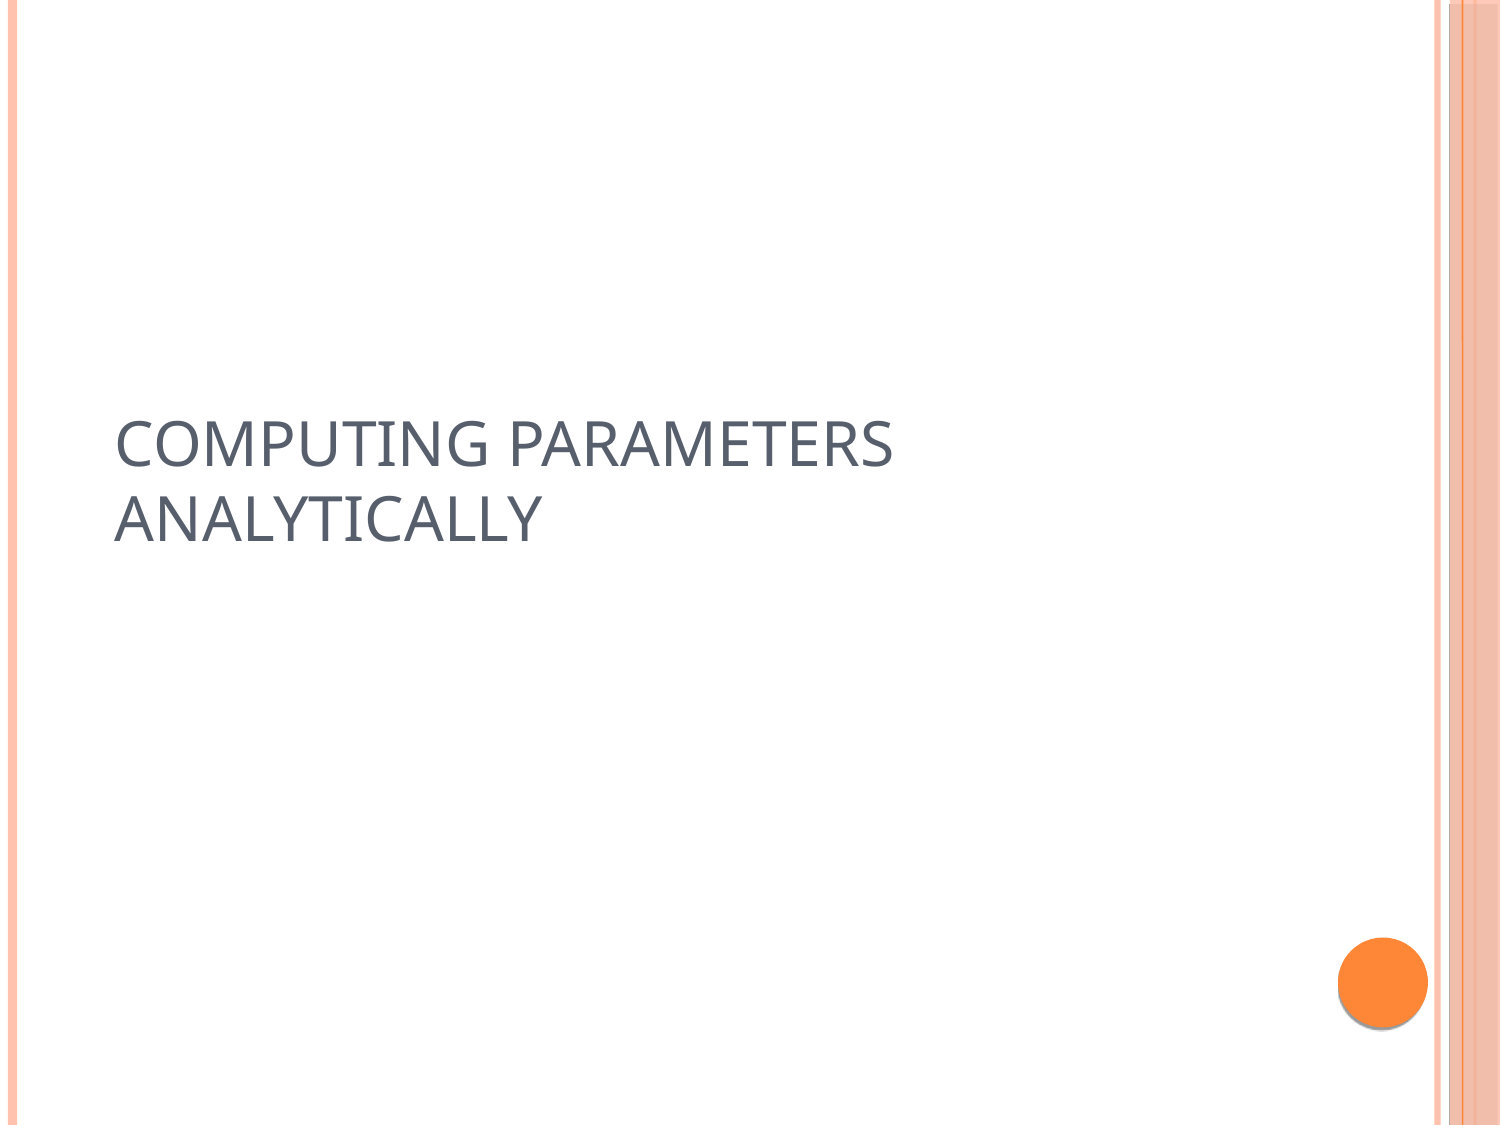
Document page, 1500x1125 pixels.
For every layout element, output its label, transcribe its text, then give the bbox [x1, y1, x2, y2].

text_box Computing Parameters Analytically [100, 373, 1326, 561]
